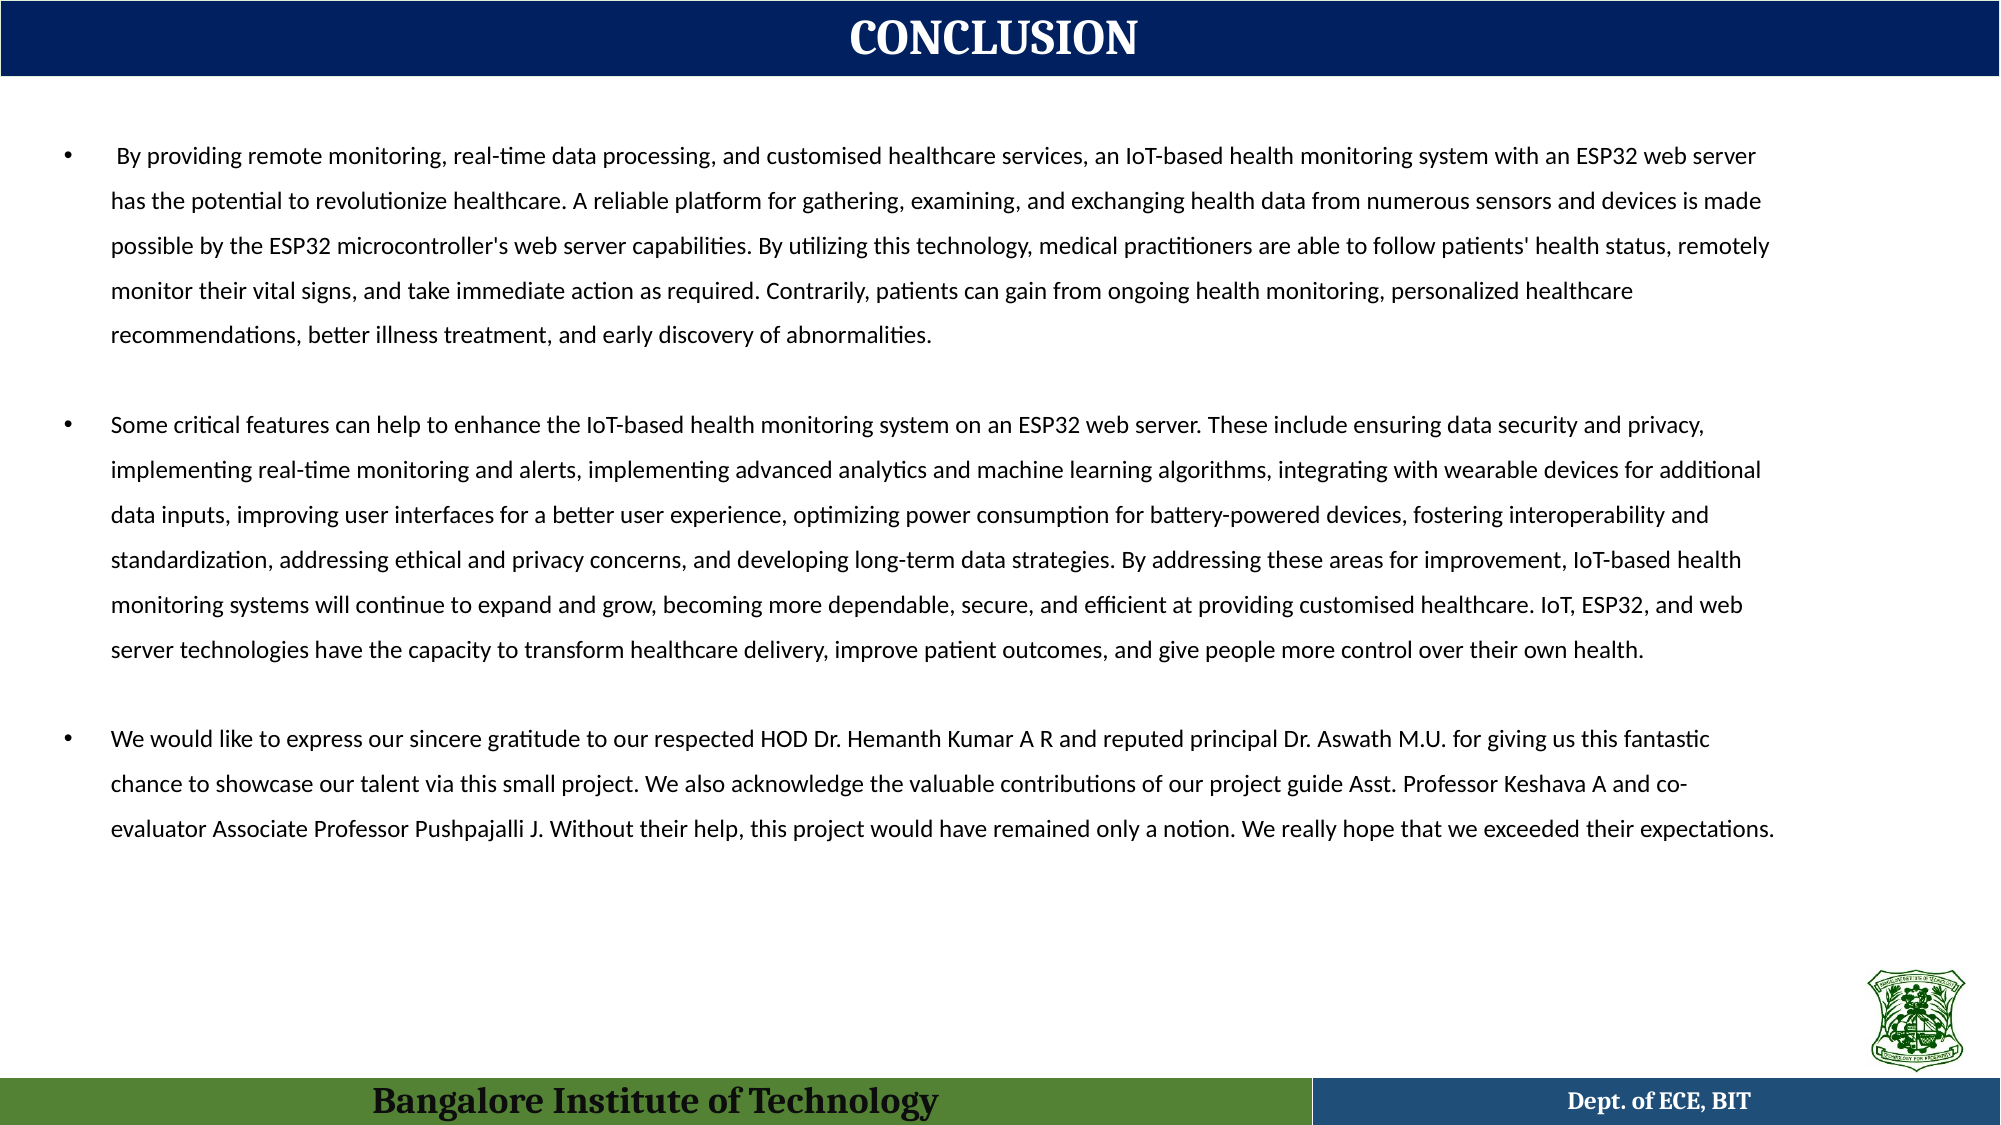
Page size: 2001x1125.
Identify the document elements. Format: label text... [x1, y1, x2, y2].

text_box Dept. of ECE, BIT [1313, 1078, 2000, 1125]
picture [1865, 968, 1966, 1073]
text_box CONCLUSION [0, 0, 2000, 77]
text_box Bangalore Institute of Technology [0, 1078, 1312, 1125]
text_box By providing remote monitoring, real-time data processing, and customised healthcare services, an IoT-based health monitoring system with an ESP32 web server has the potential to revolutionize healthcare. A reliable platform for gathering, examining, and exchanging health data from numerous sensors and devices is made possible by the ESP32 microcontroller's web server capabilities. By utilizing this technology, medical practitioners are able to follow patients' health status, remotely monitor their vital signs, and take immediate action as required. Contrarily, patients can gain from ongoing health monitoring, personalized healthcare recommendations, better illness treatment, and early discovery of abnormalities. Some critical features can help to enhance the IoT-based health monitoring system on an ESP32 web server. These include ensuring data security and privacy, implementing real-time monitoring and alerts, implementing advanced analytics and machine learning algorithms, integrating with wearable devices for additional data inputs, improving user interfaces for a better user experience, optimizing power consumption for battery-powered devices, fostering interoperability and standardization, addressing ethical and privacy concerns, and developing long-term data strategies. By addressing these areas for improvement, IoT-based health monitoring systems will continue to expand and grow, becoming more dependable, secure, and efficient at providing customised healthcare. IoT, ESP32, and web server technologies have the capacity to transform healthcare delivery, improve patient outcomes, and give people more control over their own health. We would like to express our sincere gratitude to our respected HOD Dr. Hemanth Kumar A R and reputed principal Dr. Aswath M.U. for giving us this fantastic chance to showcase our talent via this small project. We also acknowledge the valuable contributions of our project guide Asst. Professor Keshava A and co-evaluator Associate Professor Pushpajalli J. Without their help, this project would have remained only a notion. We really hope that we exceeded their expectations. [49, 117, 1798, 851]
